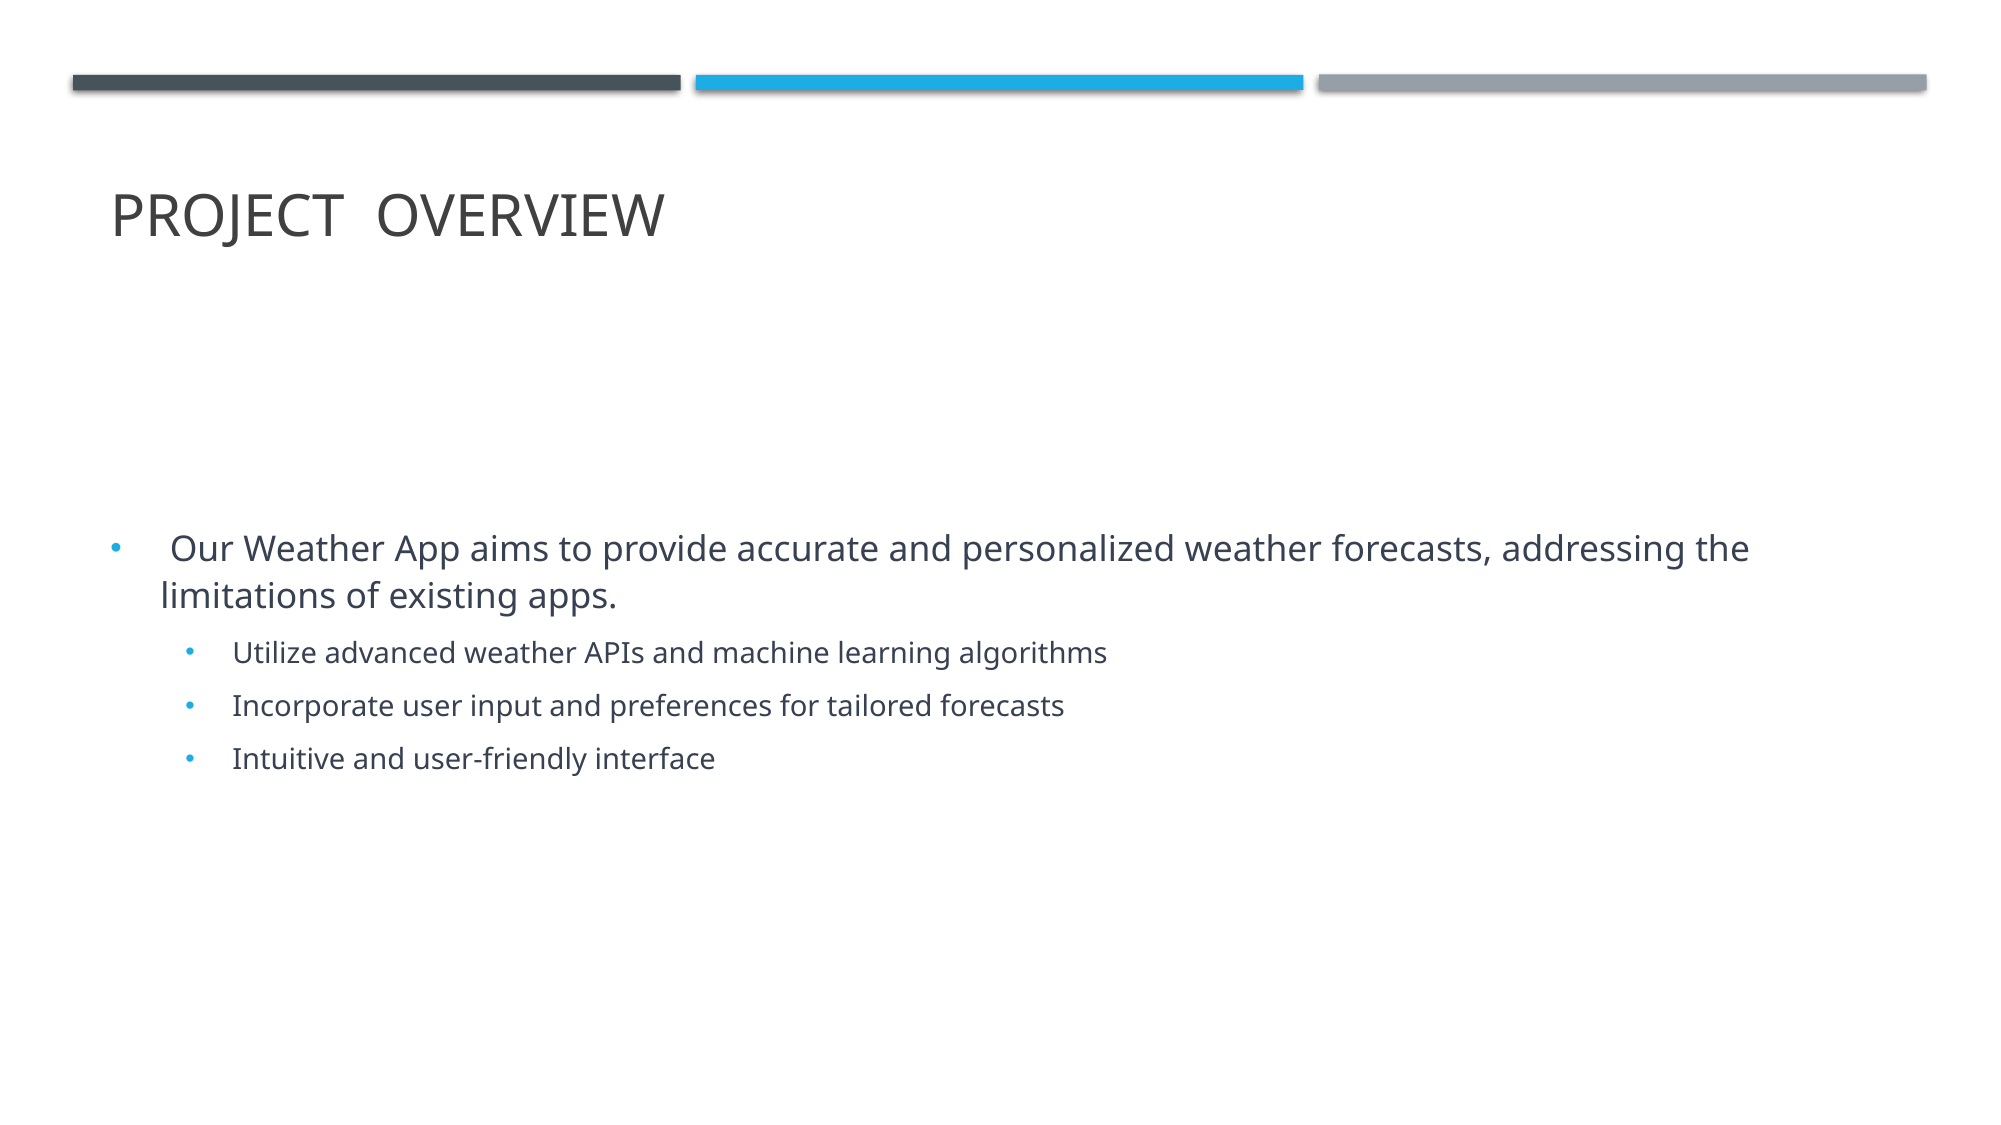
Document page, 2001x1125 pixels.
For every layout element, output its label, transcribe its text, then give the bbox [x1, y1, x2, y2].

title PROJECT OVERVIEW [95, 115, 1905, 311]
list Our Weather App aims to provide accurate and personalized weather forecasts, addressing the limitations of existing apps. Utilize advanced weather APIs and machine learning algorithms Incorporate user input and preferences for tailored forecasts Intuitive and user-friendly interface [95, 383, 1905, 981]
